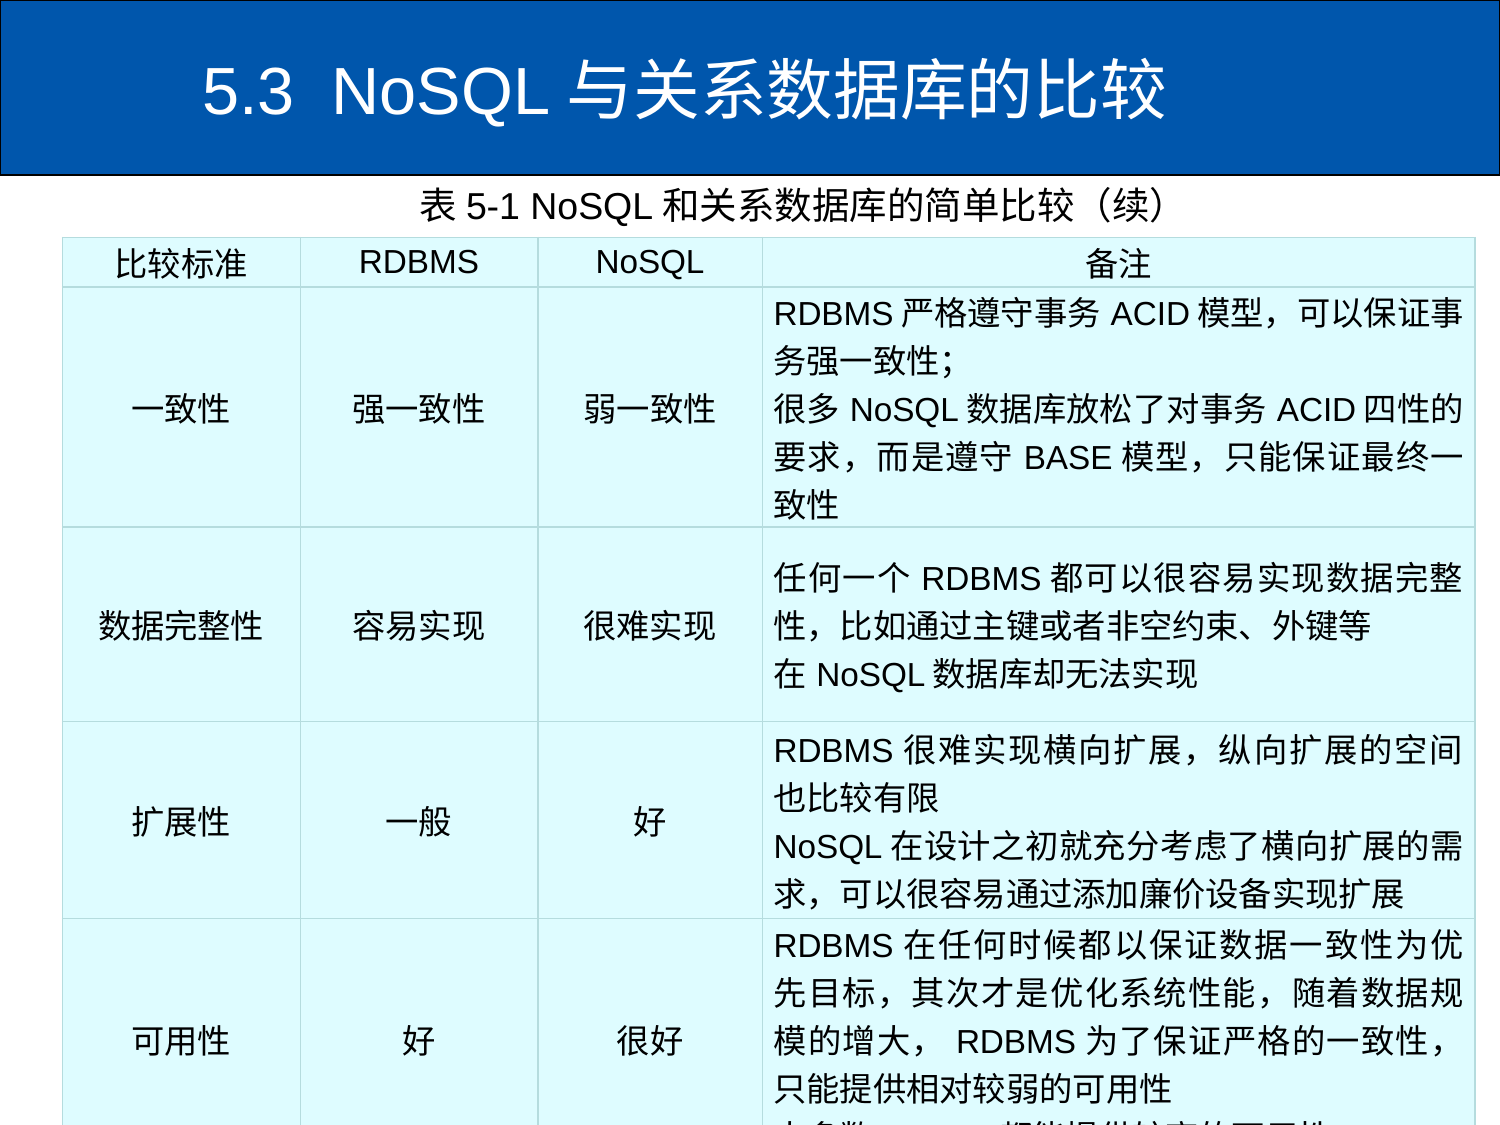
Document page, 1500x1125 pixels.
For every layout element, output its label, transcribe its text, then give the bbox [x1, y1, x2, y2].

table_cell 容易实现 [301, 528, 537, 721]
table_cell 好 [301, 919, 537, 1125]
table_cell 很好 [539, 919, 762, 1125]
table_cell 好 [539, 722, 762, 918]
table_cell 一般 [301, 722, 537, 918]
table_cell RDBMS严格遵守事务ACID模型，可以保证事务强一致性； 很多NoSQL数据库放松了对事务ACID四性的要求，而是遵守BASE模型，只能保证最终一致性 [763, 288, 1474, 526]
table_cell 一致性 [63, 288, 300, 526]
table_cell 弱一致性 [539, 288, 762, 526]
table_cell 可用性 [63, 919, 300, 1125]
table_cell RDBMS在任何时候都以保证数据一致性为优先目标，其次才是优化系统性能，随着数据规模的增大，RDBMS为了保证严格的一致性，只能提供相对较弱的可用性 大多数NoSQL都能提供较高的可用性 [763, 919, 1474, 1125]
table_header 比较标准 [63, 238, 300, 286]
table_cell 很难实现 [539, 528, 762, 721]
table_header RDBMS [301, 238, 537, 286]
table_cell RDBMS很难实现横向扩展，纵向扩展的空间也比较有限 NoSQL在设计之初就充分考虑了横向扩展的需求，可以很容易通过添加廉价设备实现扩展 [763, 722, 1474, 918]
table_cell 数据完整性 [63, 528, 300, 721]
table_cell 任何一个RDBMS都可以很容易实现数据完整性，比如通过主键或者非空约束、外键等 在NoSQL数据库却无法实现 [763, 528, 1474, 721]
title 5.3 NoSQL与关系数据库的比较 [187, 12, 1500, 163]
table_header NoSQL [539, 238, 762, 286]
table_cell 强一致性 [301, 288, 537, 526]
table_header 备注 [763, 238, 1474, 286]
text_box 表5-1 NoSQL和关系数据库的简单比较（续） [404, 175, 1211, 235]
table_cell 扩展性 [63, 722, 300, 918]
